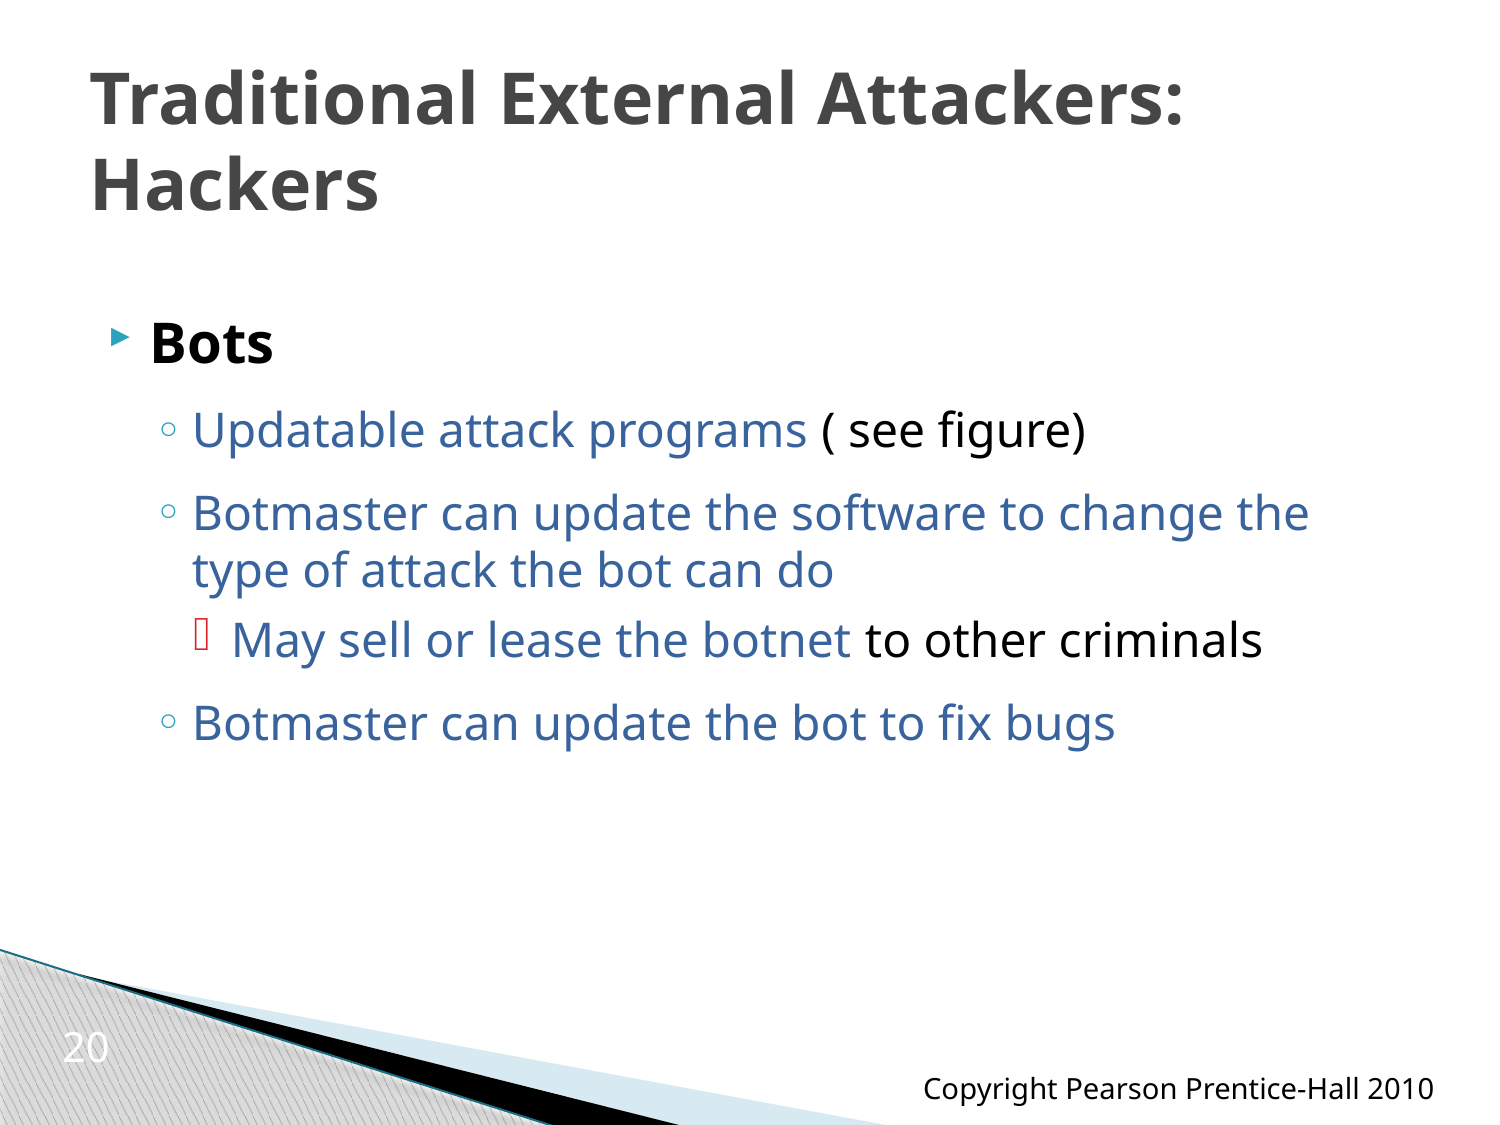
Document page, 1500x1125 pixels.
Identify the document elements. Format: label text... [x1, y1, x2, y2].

slide_number 20 [0, 1025, 125, 1085]
title Traditional External Attackers: Hackers [75, 45, 1425, 233]
footer Copyright Pearson Prentice-Hall 2010 [737, 1052, 1450, 1113]
list Bots Updatable attack programs ( see figure) Botmaster can update the software to change the type of attack the bot can do May sell or lease the botnet to other criminals Botmaster can update the bot to fix bugs [74, 299, 1426, 986]
